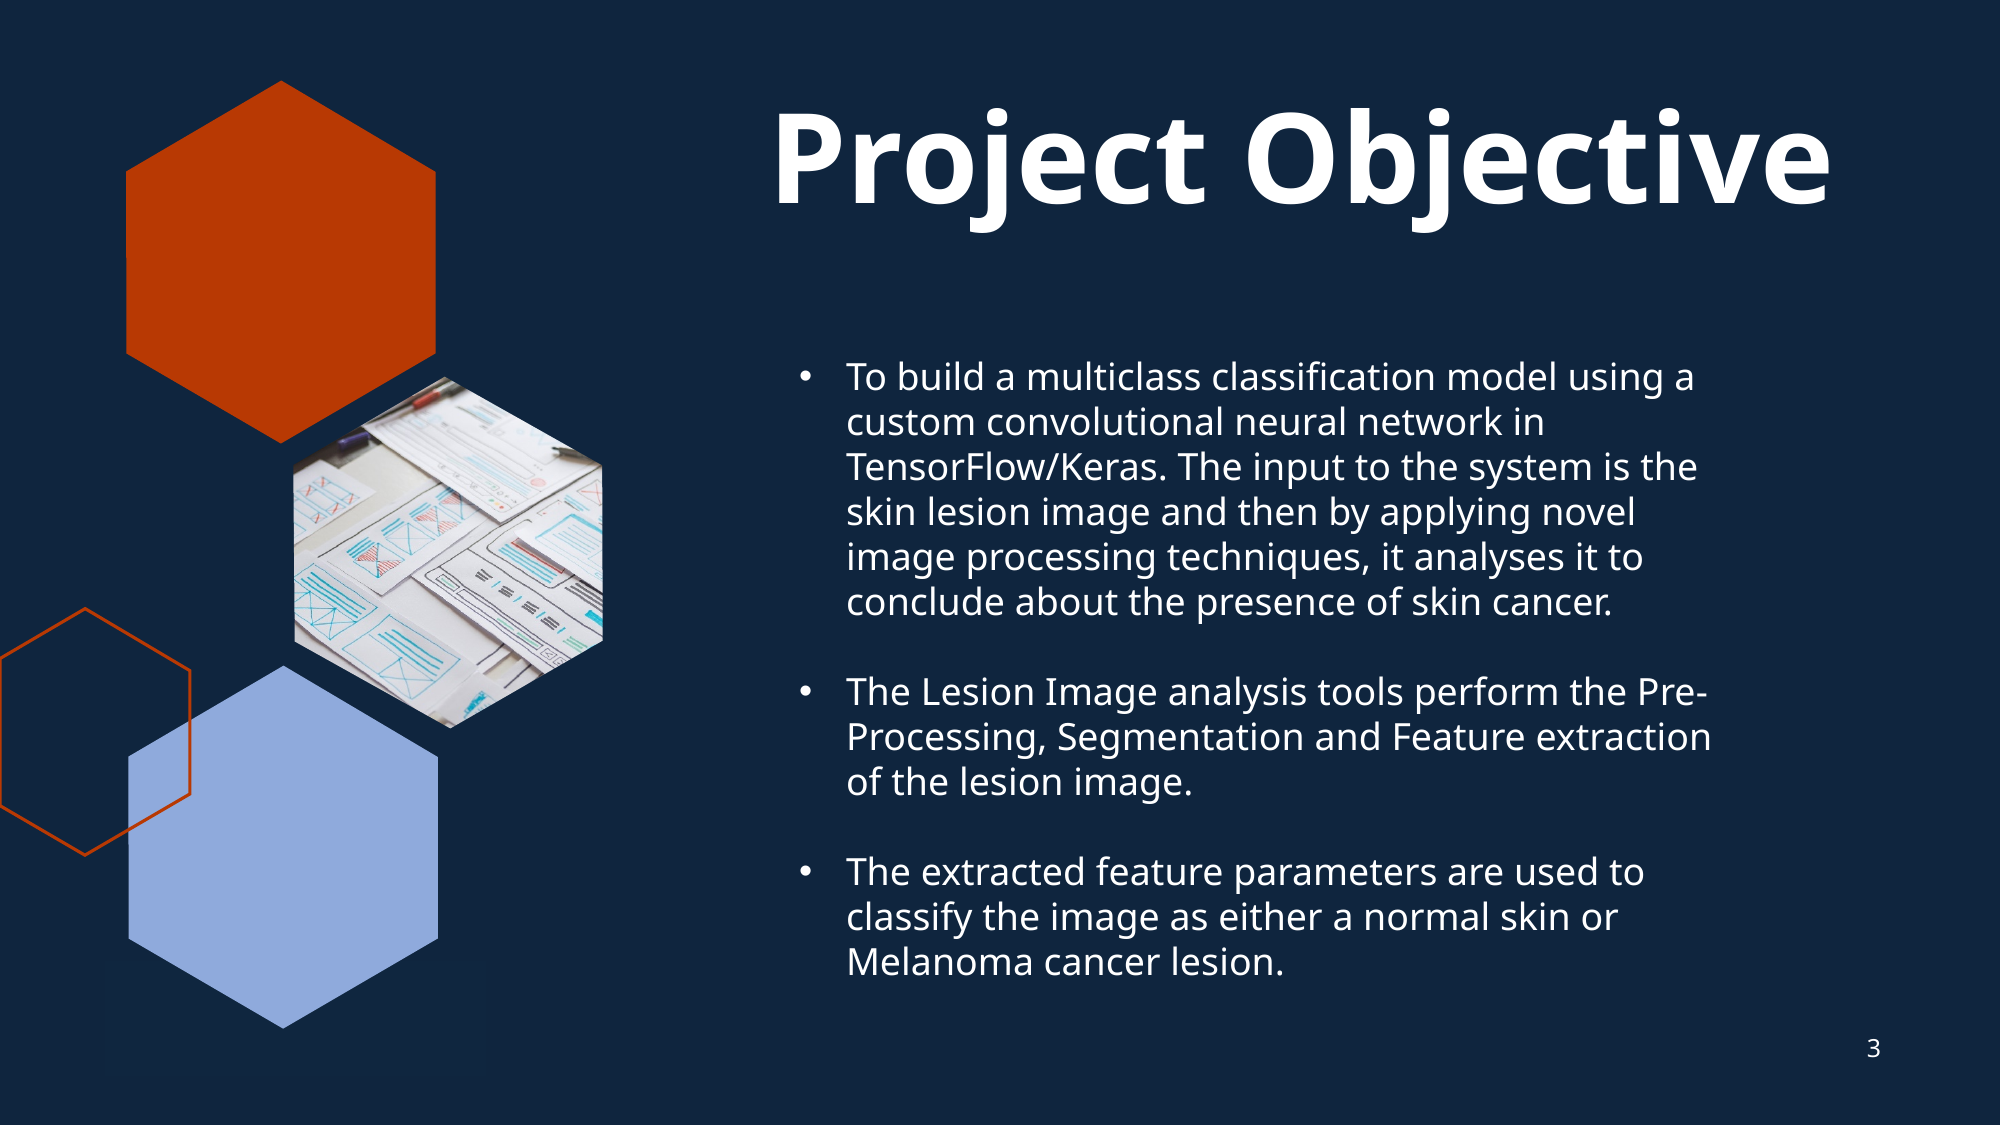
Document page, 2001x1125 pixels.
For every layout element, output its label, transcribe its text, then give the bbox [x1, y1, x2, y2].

text_box Project Objective [753, 71, 2000, 236]
picture [293, 376, 603, 729]
text_box To build a multiclass classification model using a custom convolutional neural network in TensorFlow/Keras. The input to the system is the skin lesion image and then by applying novel image processing techniques, it analyses it to conclude about the presence of skin cancer. The Lesion Image analysis tools perform the Pre-Processing, Segmentation and Feature extraction of the lesion image. The extracted feature parameters are used to classify the image as either a normal skin or Melanoma cancer lesion. [784, 345, 1741, 1036]
text_box 3 [1836, 1019, 1912, 1080]
